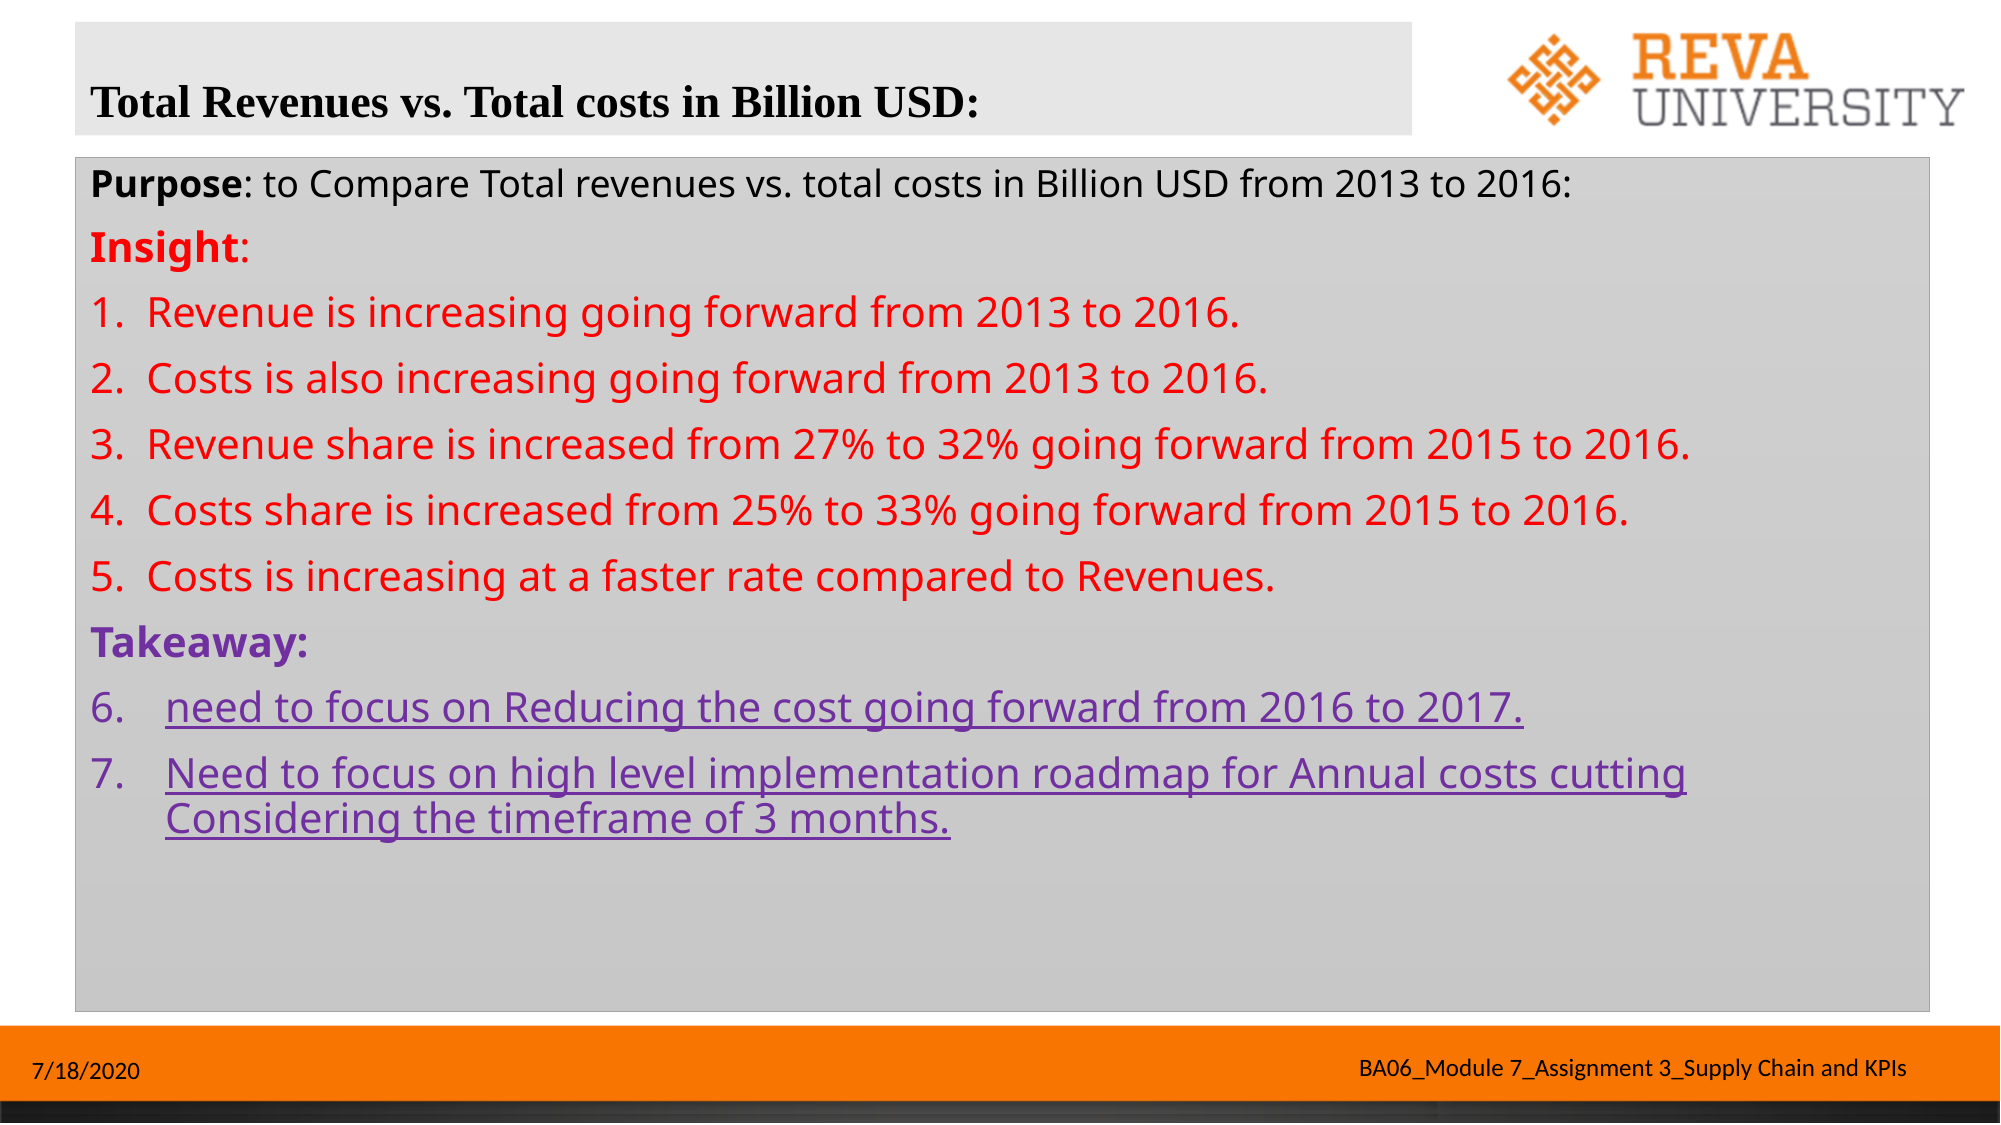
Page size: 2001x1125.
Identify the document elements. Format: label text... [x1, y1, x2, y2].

picture [1507, 15, 1988, 144]
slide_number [16, 1039, 467, 1100]
footer BA06_Module 7_Assignment 3_Supply Chain and KPIs [1296, 1036, 1972, 1097]
picture [0, 1013, 2000, 1123]
list Purpose: to Compare Total revenues vs. total costs in Billion USD from 2013 to 2016: Insight: Revenue is increasing going forward from 2013 to 2016. Costs is also increasing going forward from 2013 to 2016. Revenue share is increased from 27% to 32% going forward from 2015 to 2016. Costs share is increased from 25% to 33% going forward from 2015 to 2016. Costs is increasing at a faster rate compared to Revenues. Takeaway: need to focus on Reducing the cost going forward from 2016 to 2017. Need to focus on high level implementation roadmap for Annual costs cutting Considering the timeframe of 3 months. [75, 157, 1930, 1012]
title Total Revenues vs. Total costs in Billion USD: [75, 21, 1413, 136]
